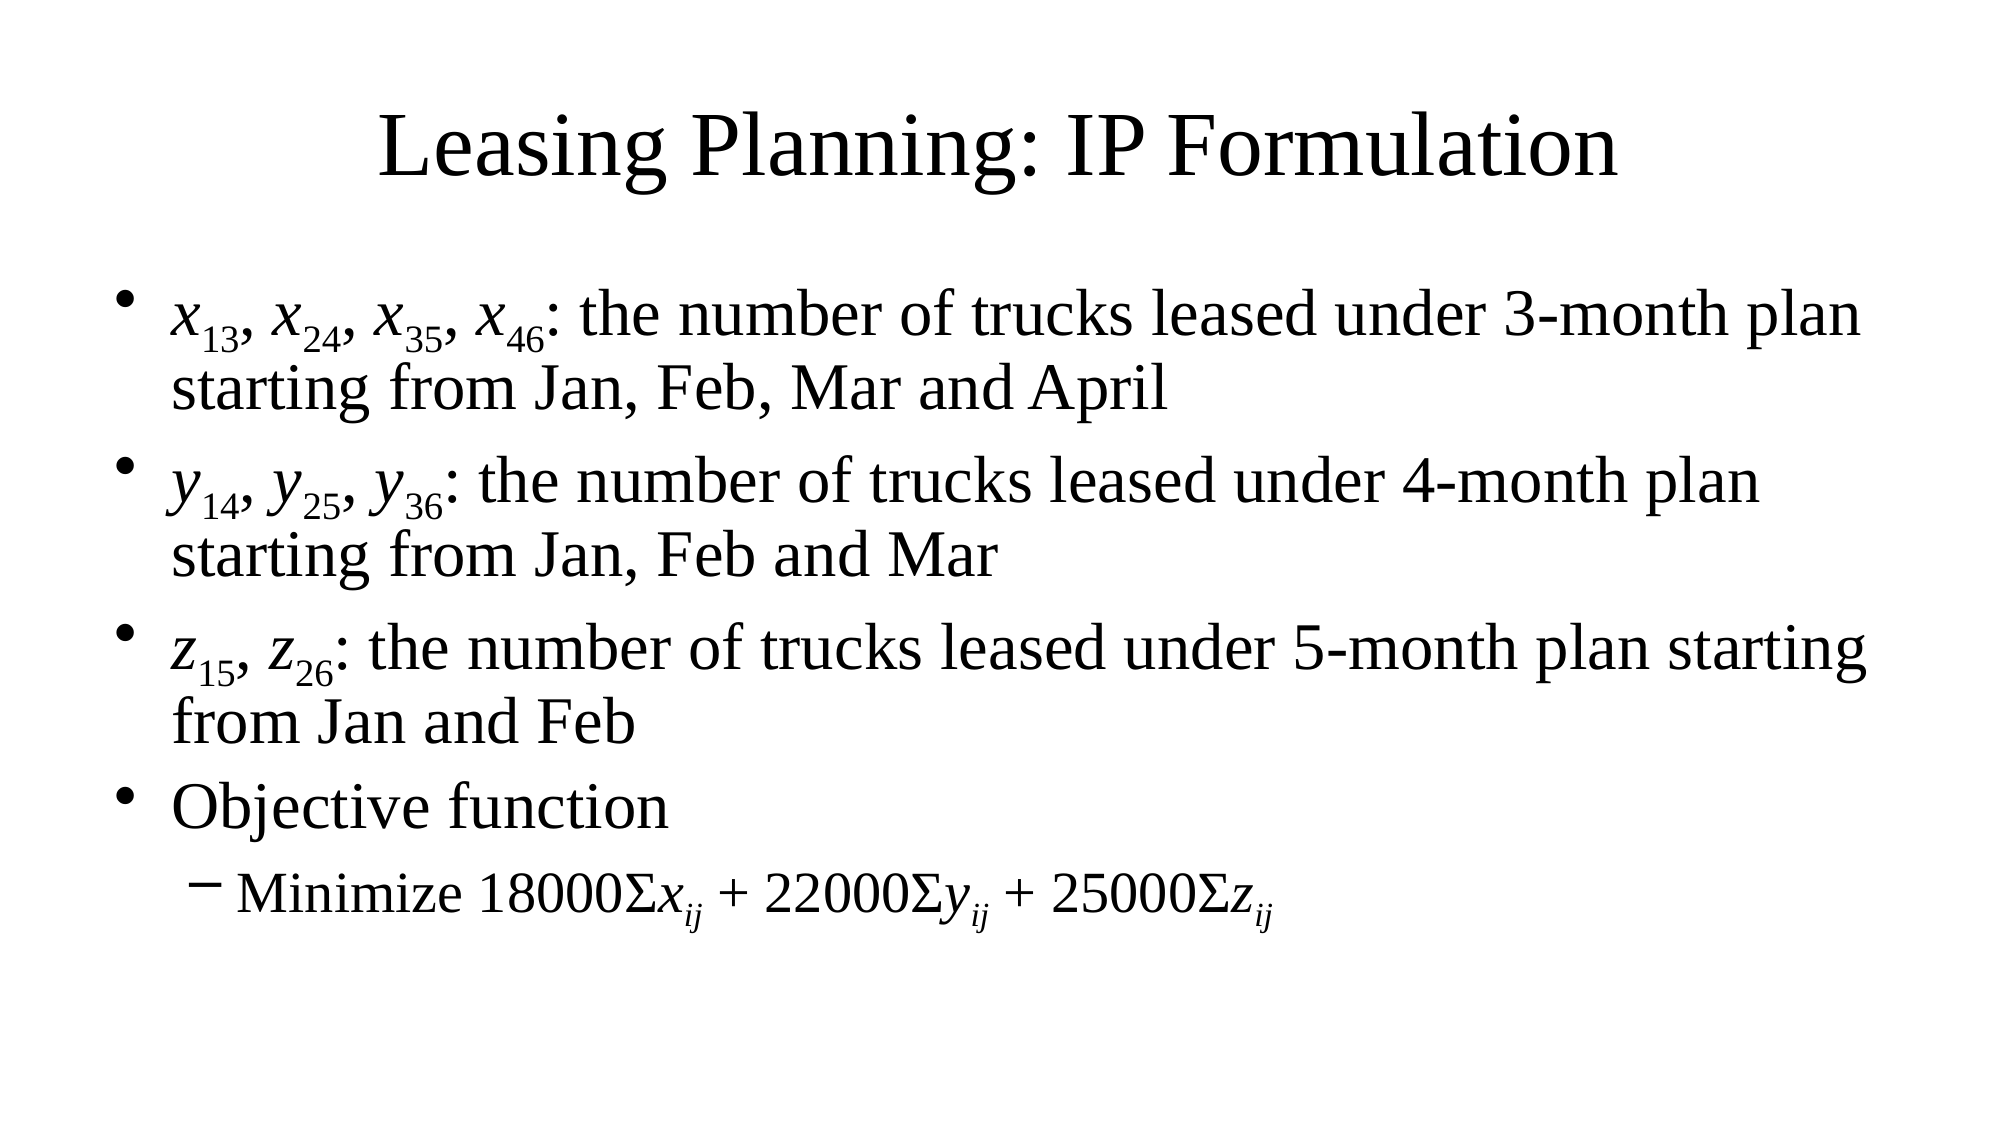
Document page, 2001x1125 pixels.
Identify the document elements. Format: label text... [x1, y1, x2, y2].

list x13, x24, x35, x46: the number of trucks leased under 3-month plan starting from Jan, Feb, Mar and April y14, y25, y36: the number of trucks leased under 4-month plan starting from Jan, Feb and Mar z15, z26: the number of trucks leased under 5-month plan starting from Jan and Feb Objective function Minimize 18000Σxij + 22000Σyij + 25000Σzij [99, 262, 1900, 1005]
title Leasing Planning: IP Formulation [99, 45, 1900, 233]
